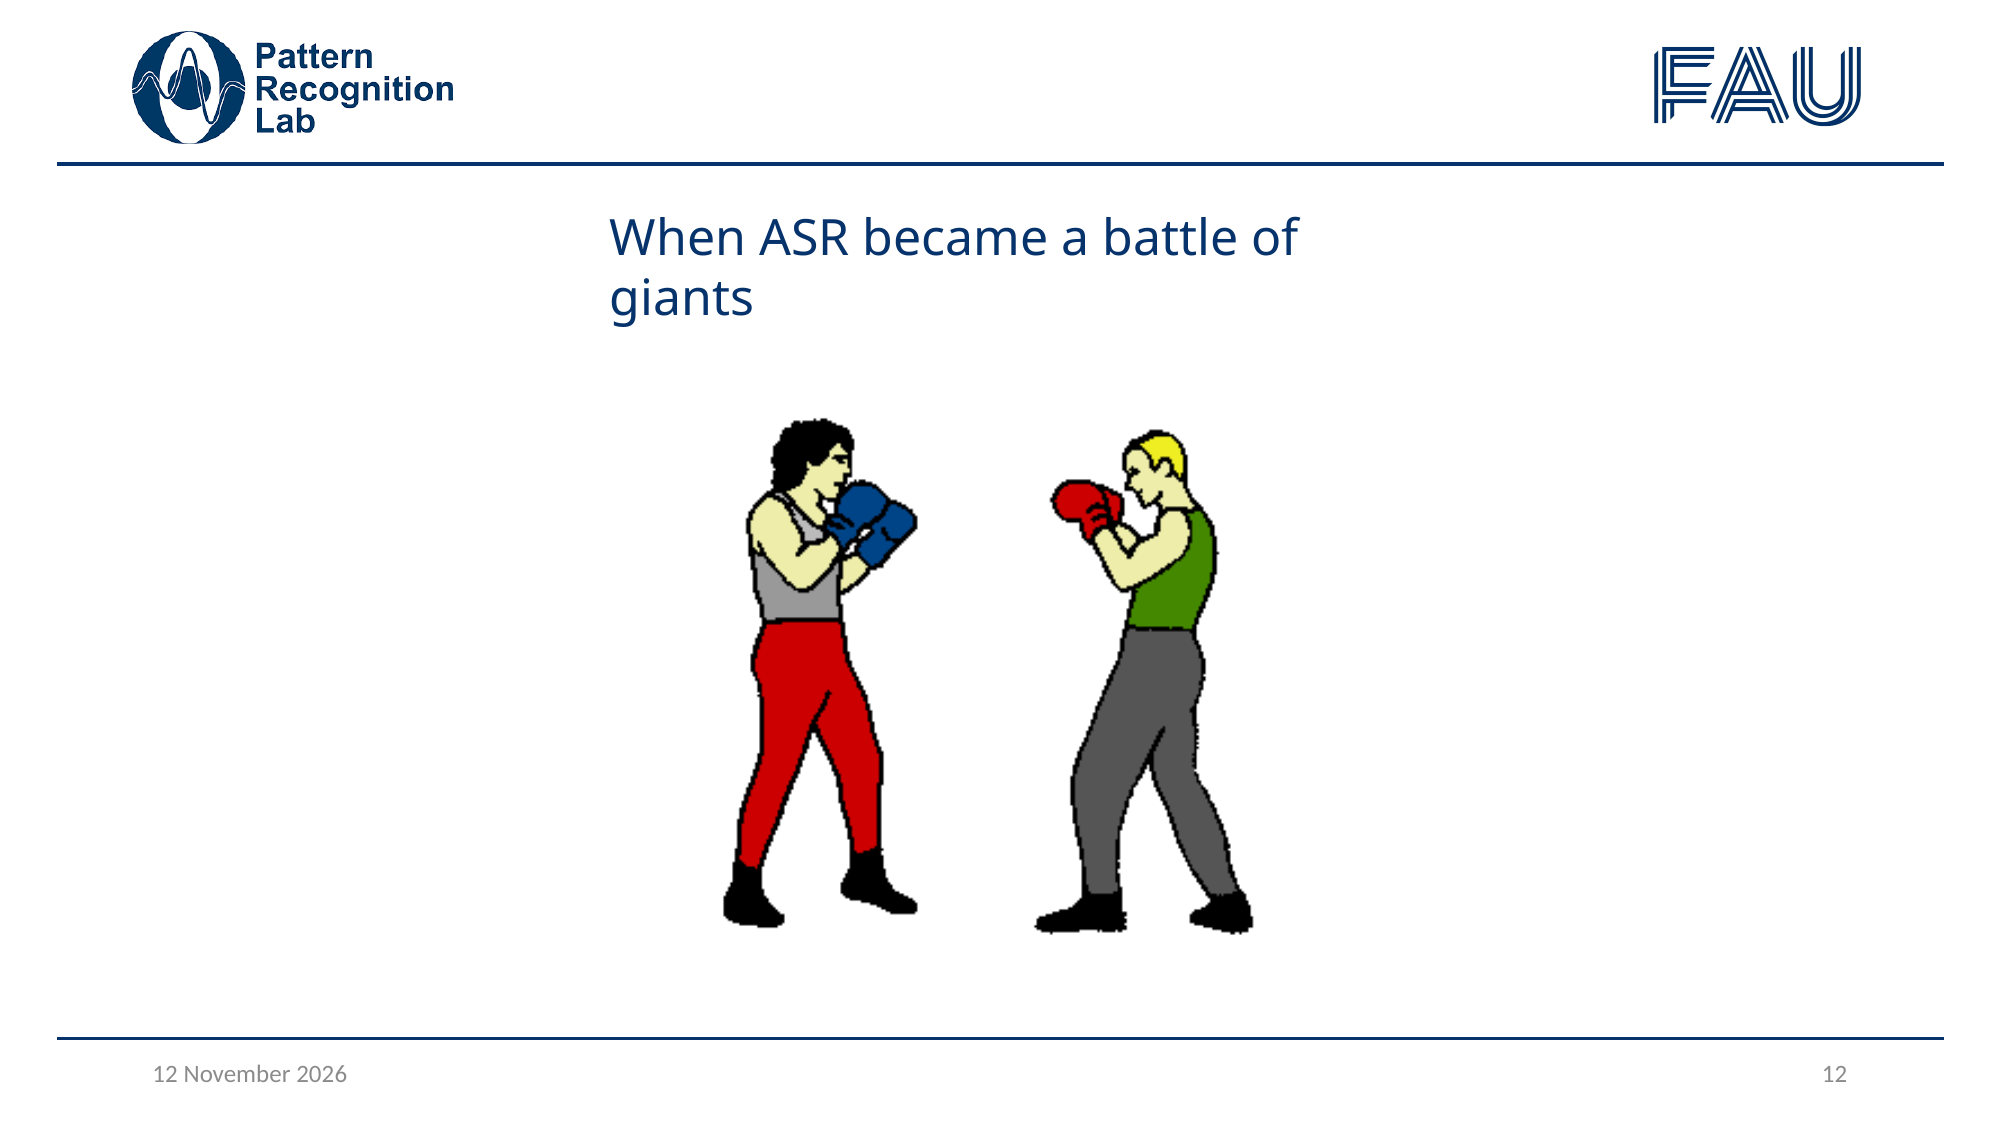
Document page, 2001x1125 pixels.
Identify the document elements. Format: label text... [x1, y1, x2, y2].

picture [131, 31, 453, 144]
text_box When ASR became a battle of giants [594, 198, 1414, 334]
picture [1652, 27, 1863, 146]
picture [499, 349, 1508, 1021]
slide_number 12 [1412, 1042, 1863, 1103]
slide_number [137, 1042, 588, 1103]
